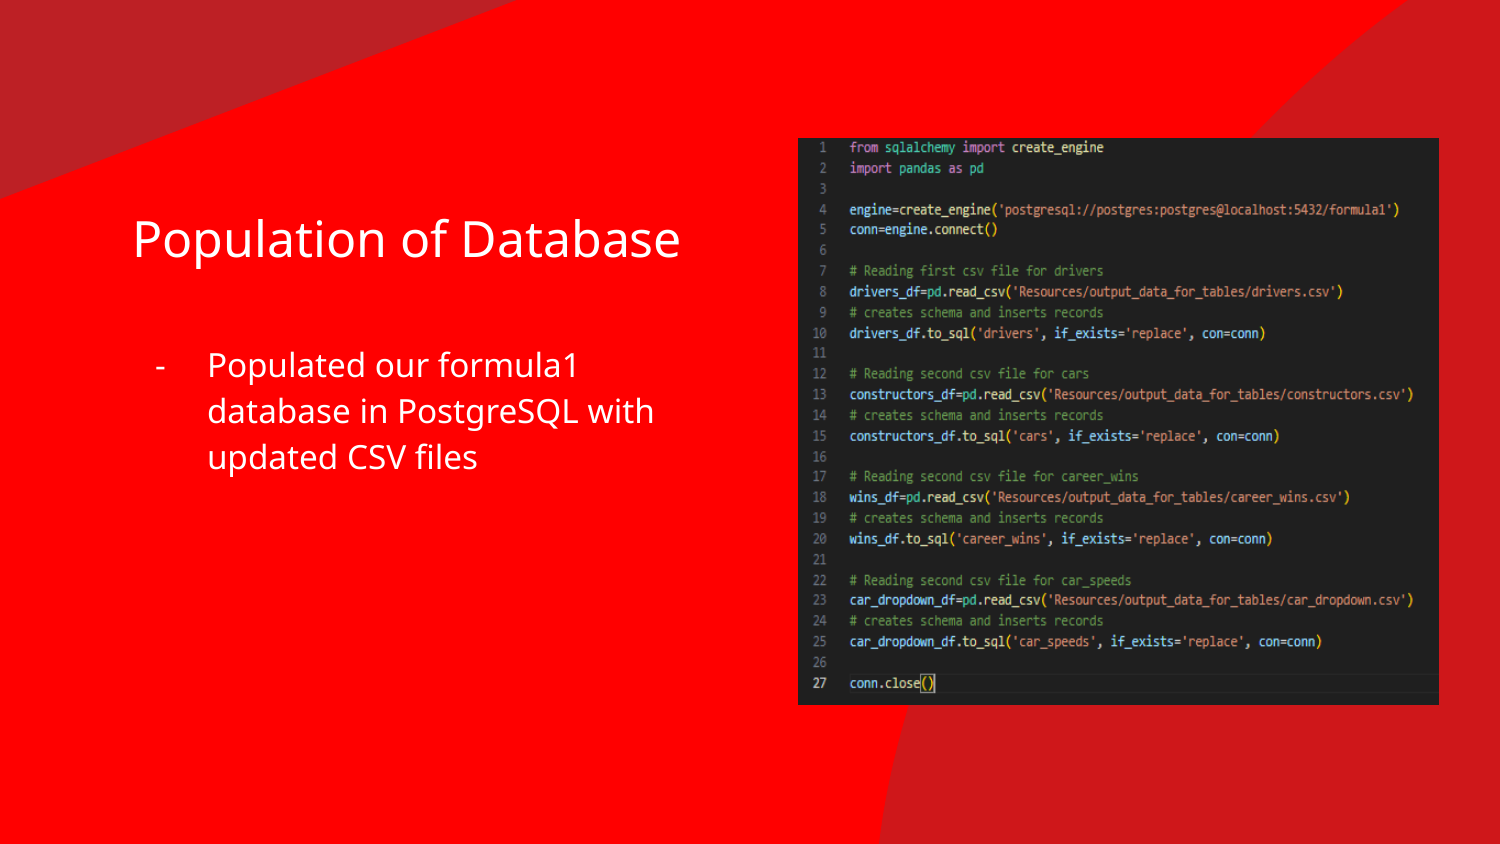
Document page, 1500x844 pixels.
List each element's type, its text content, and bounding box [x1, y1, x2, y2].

title Population of Database [116, 190, 750, 286]
picture [798, 138, 1439, 706]
subtitle Populated our formula1 database in PostgreSQL with updated CSV files [116, 323, 690, 643]
